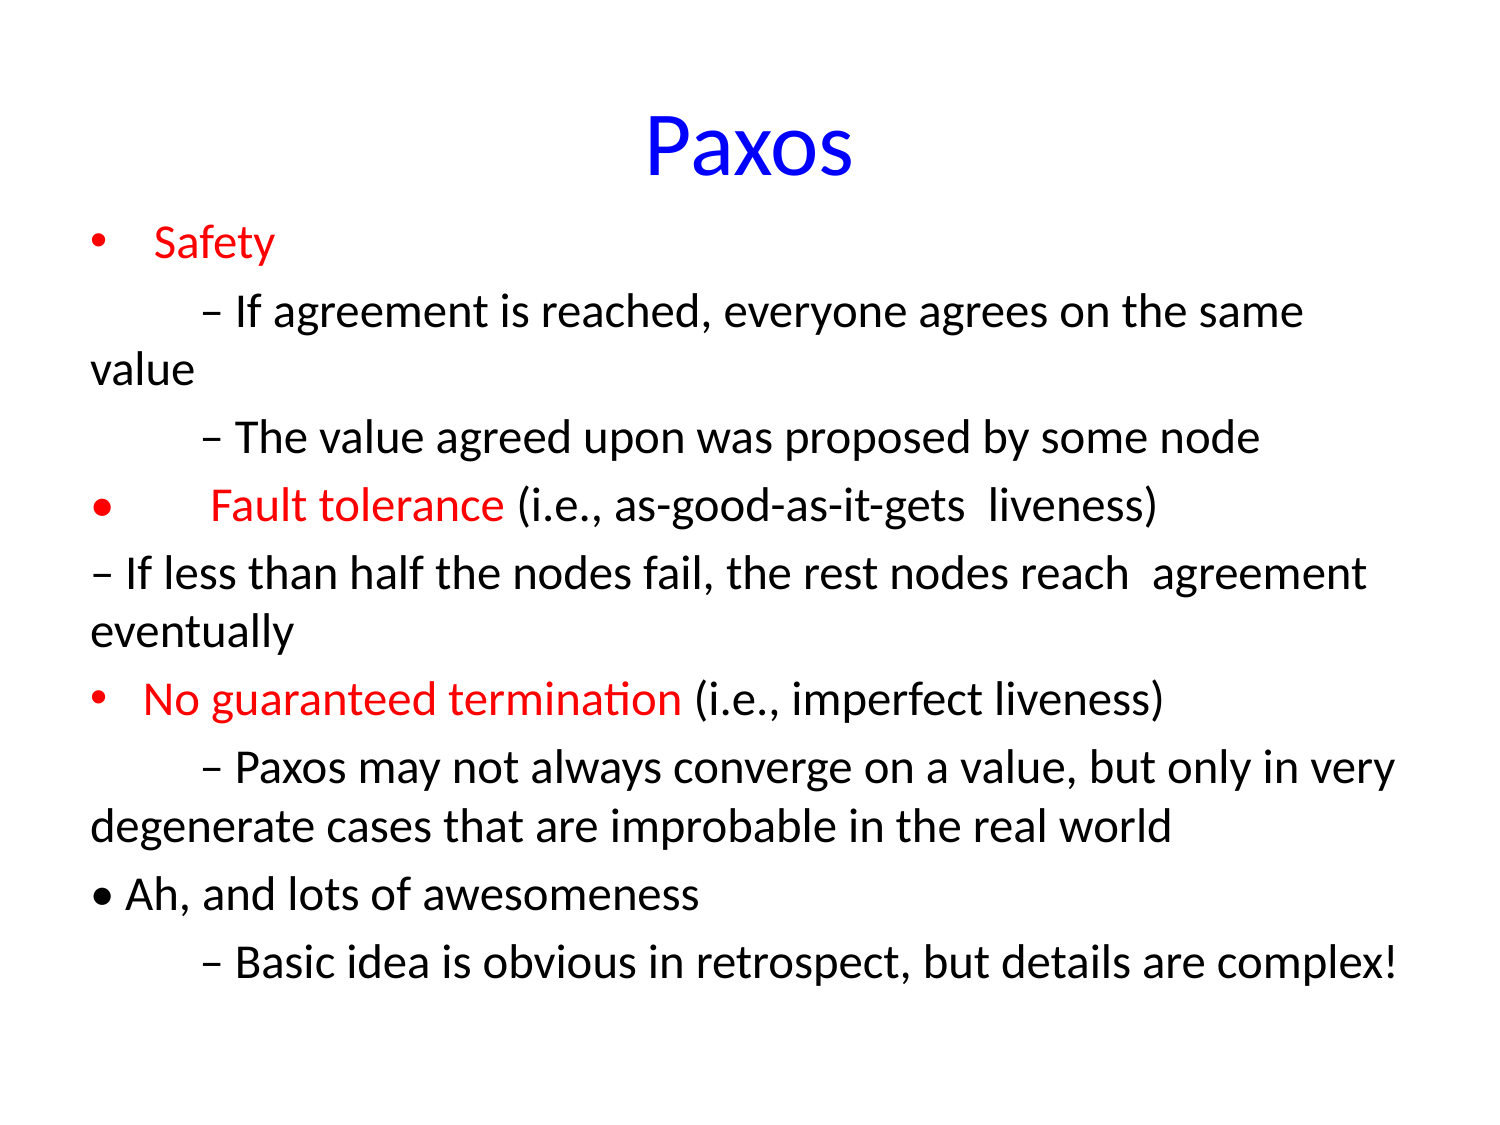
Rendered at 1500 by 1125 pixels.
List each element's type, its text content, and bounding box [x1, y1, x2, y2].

list Safety – If agreement is reached, everyone agrees on the same value – The value agreed upon was proposed by some node • Fault tolerance (i.e., as-good-as-it-gets liveness) – If less than half the nodes fail, the rest nodes reach agreement eventually No guaranteed termination (i.e., imperfect liveness) – Paxos may not always converge on a value, but only in very degenerate cases that are improbable in the real world • Ah, and lots of awesomeness – Basic idea is obvious in retrospect, but details are complex! [75, 202, 1425, 1005]
title Paxos [75, 45, 1425, 202]
